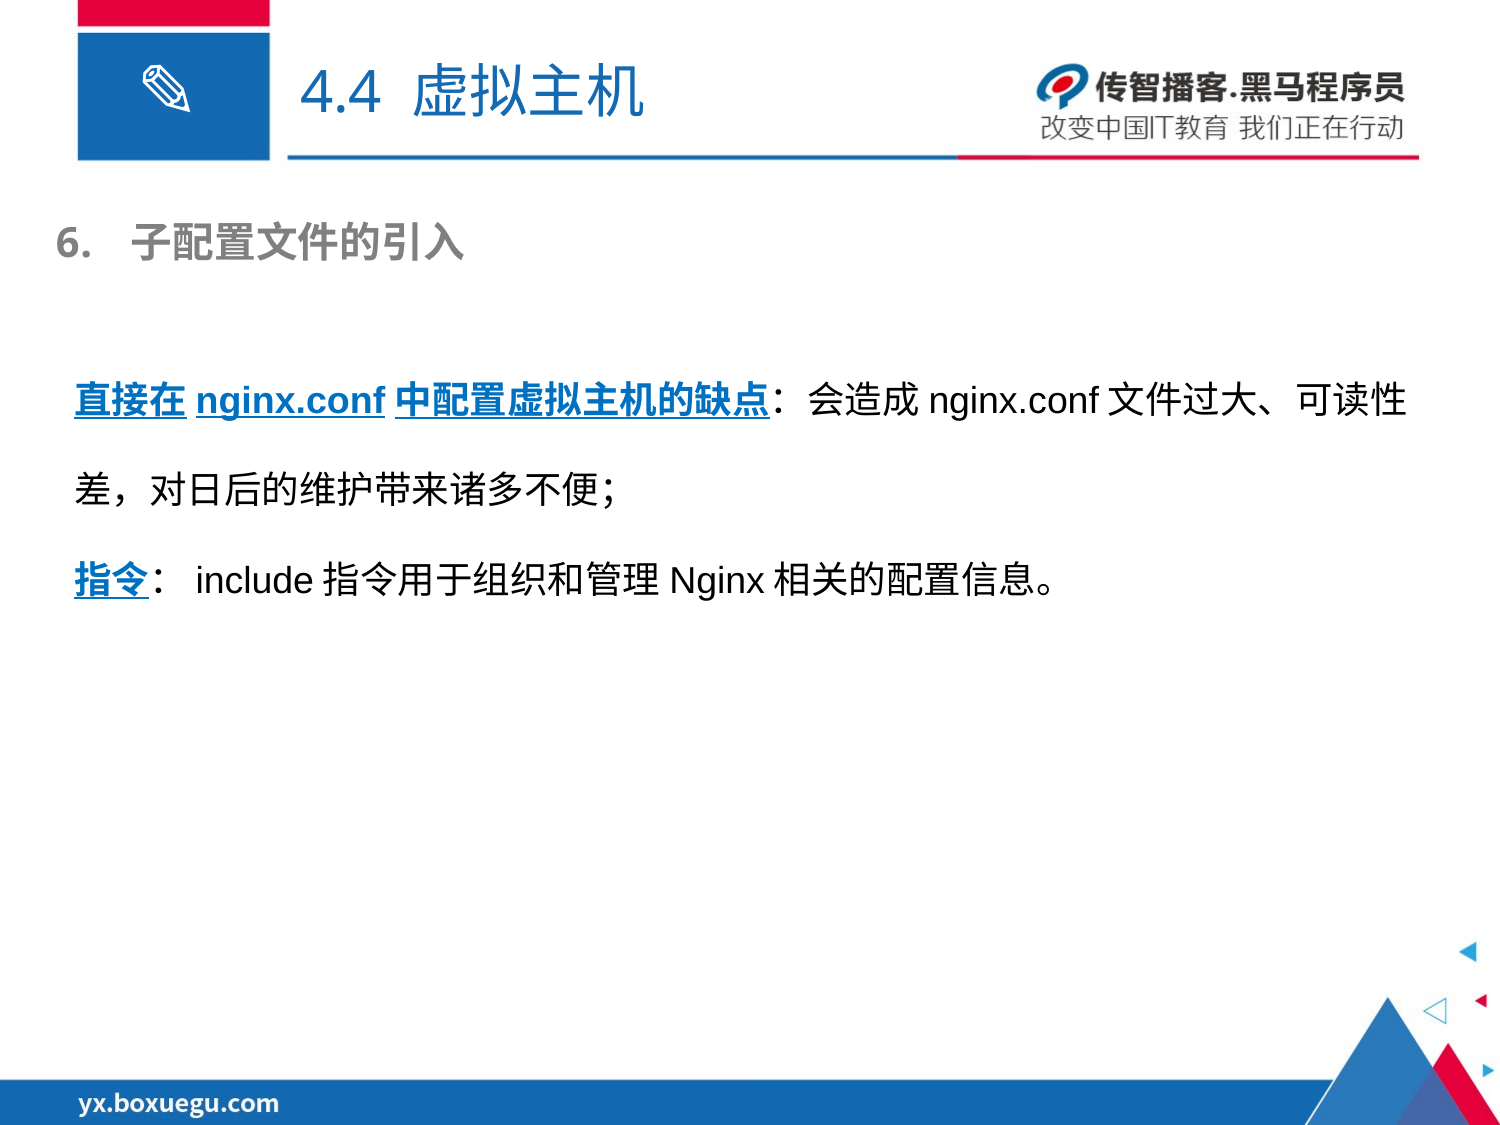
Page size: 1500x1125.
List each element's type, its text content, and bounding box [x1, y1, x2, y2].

title 4.4 虚拟主机 [285, 25, 1137, 153]
text_box 子配置文件的引入 [41, 208, 1424, 274]
picture [0, 0, 1500, 1125]
text_box 直接在nginx.conf中配置虚拟主机的缺点：会造成nginx.conf文件过大、可读性差，对日后的维护带来诸多不便； 指令：include指令用于组织和管理Nginx相关的配置信息。 [59, 323, 1438, 609]
